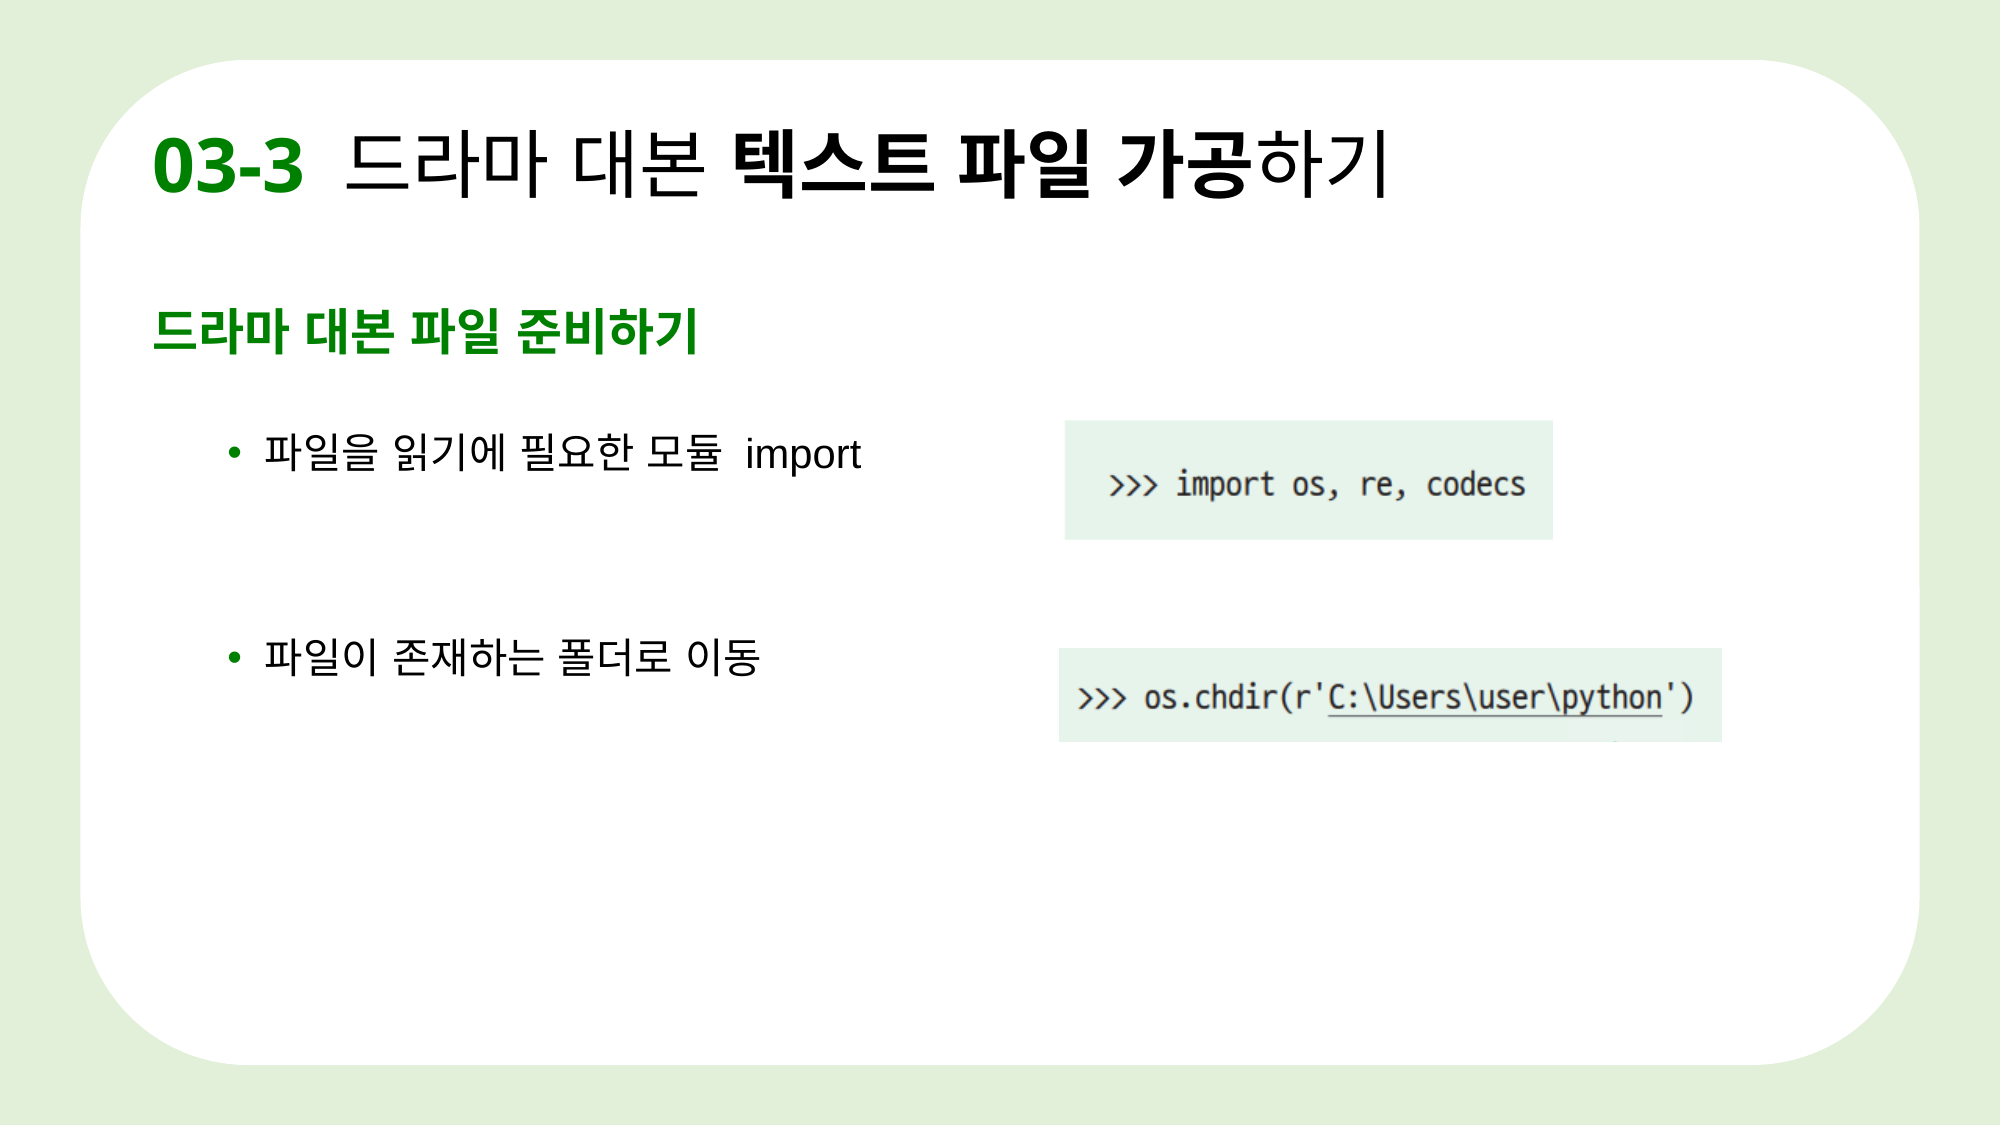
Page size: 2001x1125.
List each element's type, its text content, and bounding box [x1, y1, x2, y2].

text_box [1059, 648, 1722, 742]
title 03-3 드라마 대본 텍스트 파일 가공하기 [137, 59, 1863, 278]
picture [1059, 419, 1553, 551]
list 드라마 대본 파일 준비하기 파일을 읽기에 필요한 모듈 import 파일이 존재하는 폴더로 이동 [137, 299, 1863, 1014]
